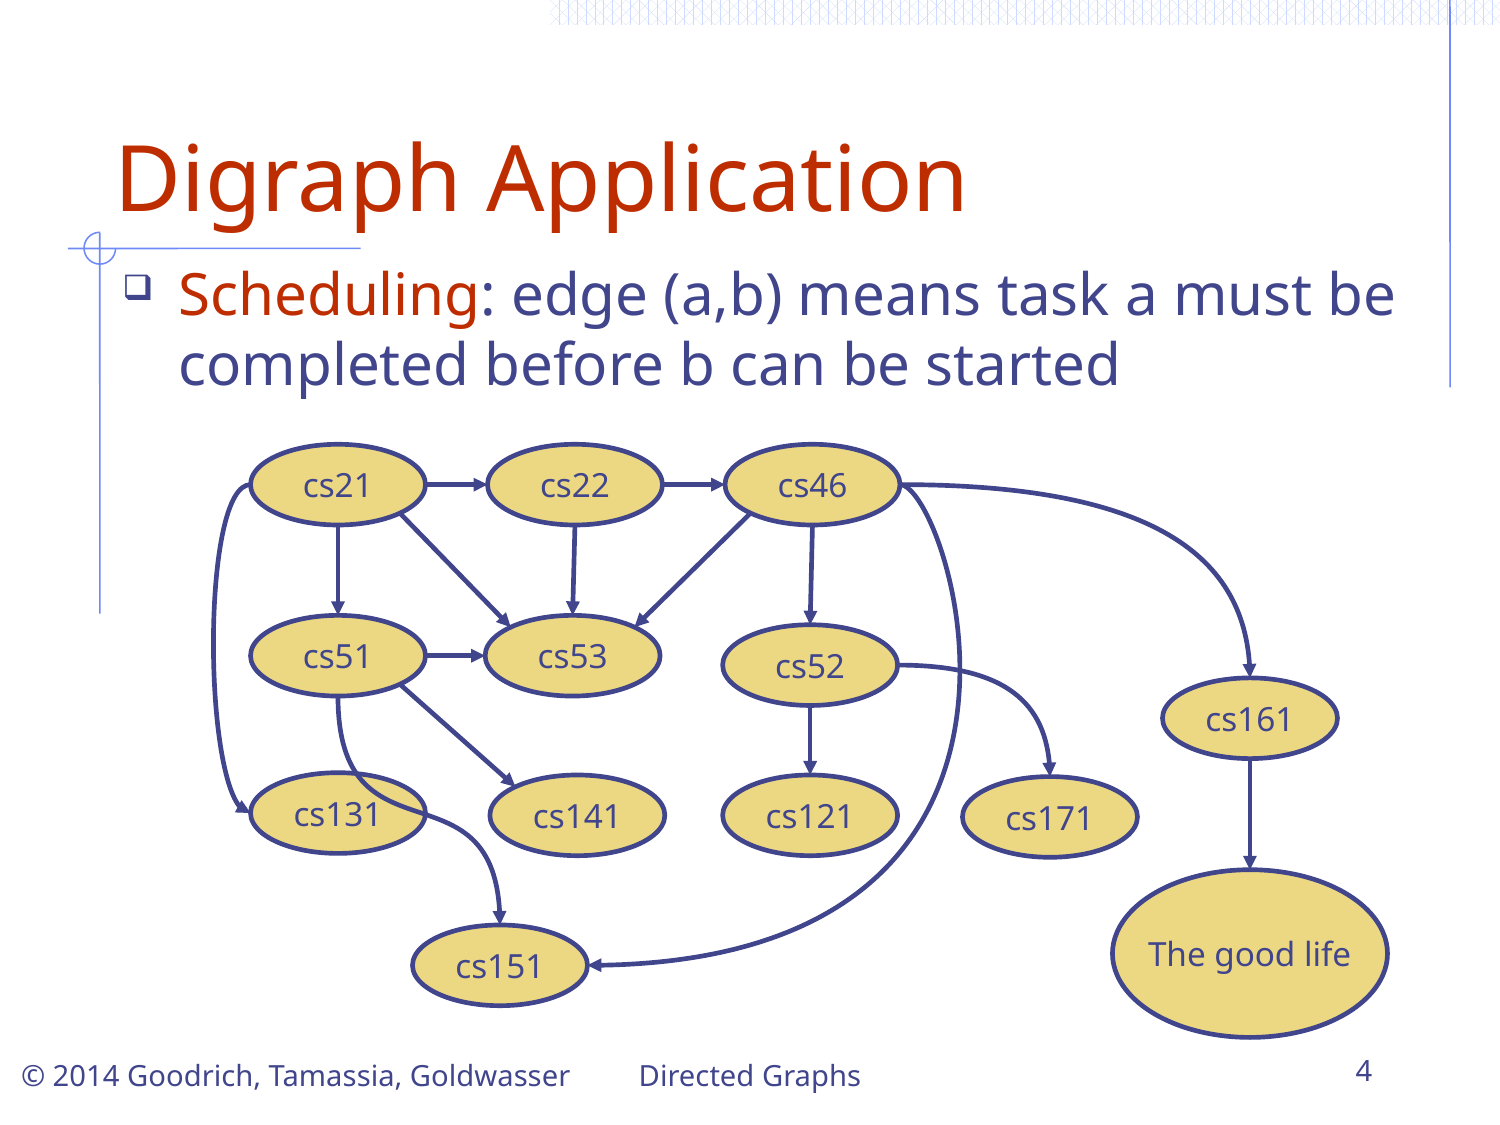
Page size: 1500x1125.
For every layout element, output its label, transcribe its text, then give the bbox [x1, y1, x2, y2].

text_box The good life [1112, 869, 1388, 1038]
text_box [399, 515, 511, 625]
title Digraph Application [99, 50, 1375, 238]
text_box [902, 484, 1251, 676]
text_box cs46 [725, 444, 900, 482]
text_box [572, 527, 576, 614]
slide_number 4 [1074, 1024, 1388, 1101]
text_box cs22 [487, 444, 662, 525]
list Scheduling: edge (a,b) means task a must be completed before b can be started [107, 249, 1438, 438]
text_box cs53 [485, 615, 584, 697]
text_box cs51 [252, 615, 426, 697]
text_box cs131 [251, 776, 301, 850]
text_box cs21 [250, 444, 426, 525]
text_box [899, 664, 1051, 775]
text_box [399, 686, 516, 727]
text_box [589, 484, 903, 966]
text_box cs141 [536, 774, 584, 856]
text_box cs161 [1162, 677, 1338, 759]
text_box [306, 729, 532, 892]
text_box cs151 [412, 924, 587, 1006]
footer Directed Graphs [512, 1024, 988, 1101]
text_box cs171 [962, 776, 1138, 858]
